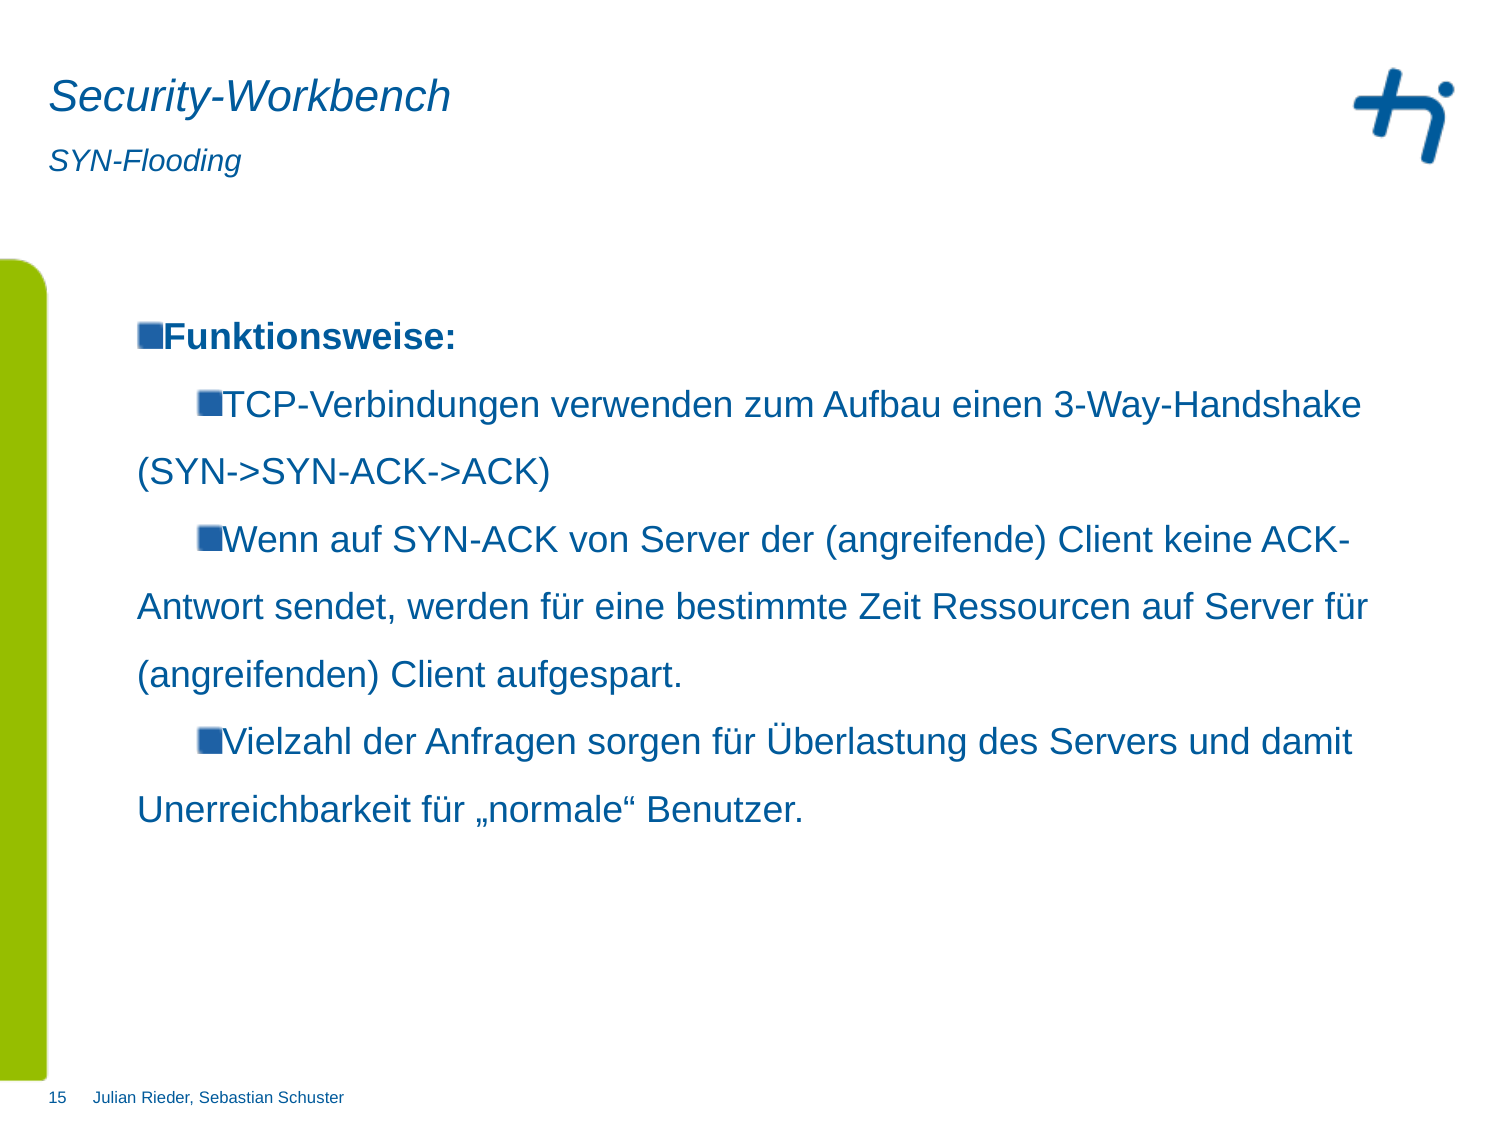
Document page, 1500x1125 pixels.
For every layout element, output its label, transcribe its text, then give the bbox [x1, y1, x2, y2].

subtitle SYN-Flooding [48, 122, 1249, 179]
list Funktionsweise: TCP-Verbindungen verwenden zum Aufbau einen 3-Way-Handshake (SYN->SYN-ACK->ACK) Wenn auf SYN-ACK von Server der (angreifende) Client keine ACK-Antwort sendet, werden für eine bestimmte Zeit Ressourcen auf Server für (angreifenden) Client aufgespart. Vielzahl der Anfragen sorgen für Überlastung des Servers und damit Unerreichbarkeit für „normale“ Benutzer. [77, 289, 1440, 1068]
title Security-Workbench [48, 66, 1249, 121]
slide_number 15 [48, 1087, 80, 1122]
text_box Julian Rieder, Sebastian Schuster [78, 1079, 360, 1115]
